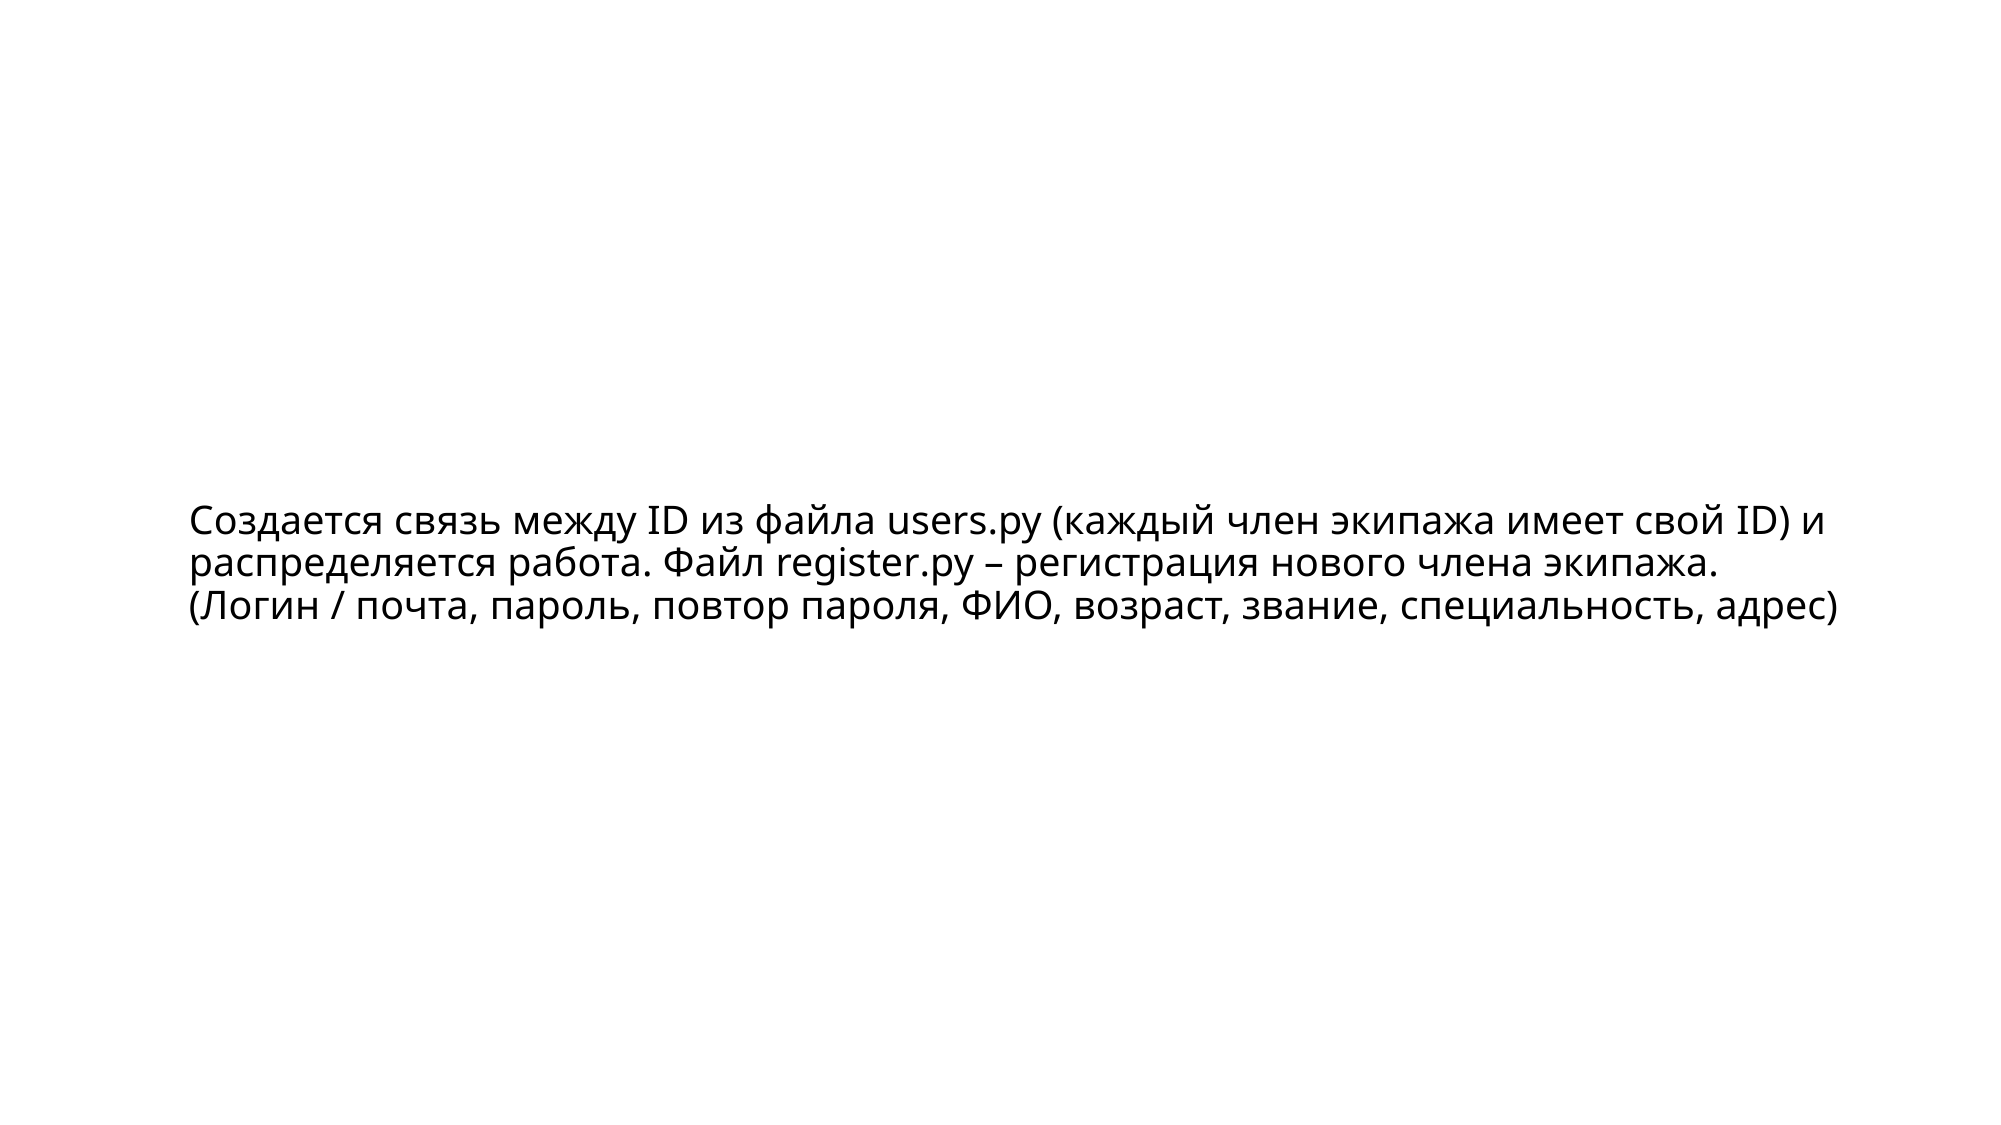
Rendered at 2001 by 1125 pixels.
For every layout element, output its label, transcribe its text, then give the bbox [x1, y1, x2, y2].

title Создается связь между ID из файла users.py (каждый член экипажа имеет свой ID) и распределяется работа. Файл register.py – регистрация нового члена экипажа. (Логин / почта, пароль, повтор пароля, ФИО, возраст, звание, специальность, адрес) [173, 479, 1899, 697]
